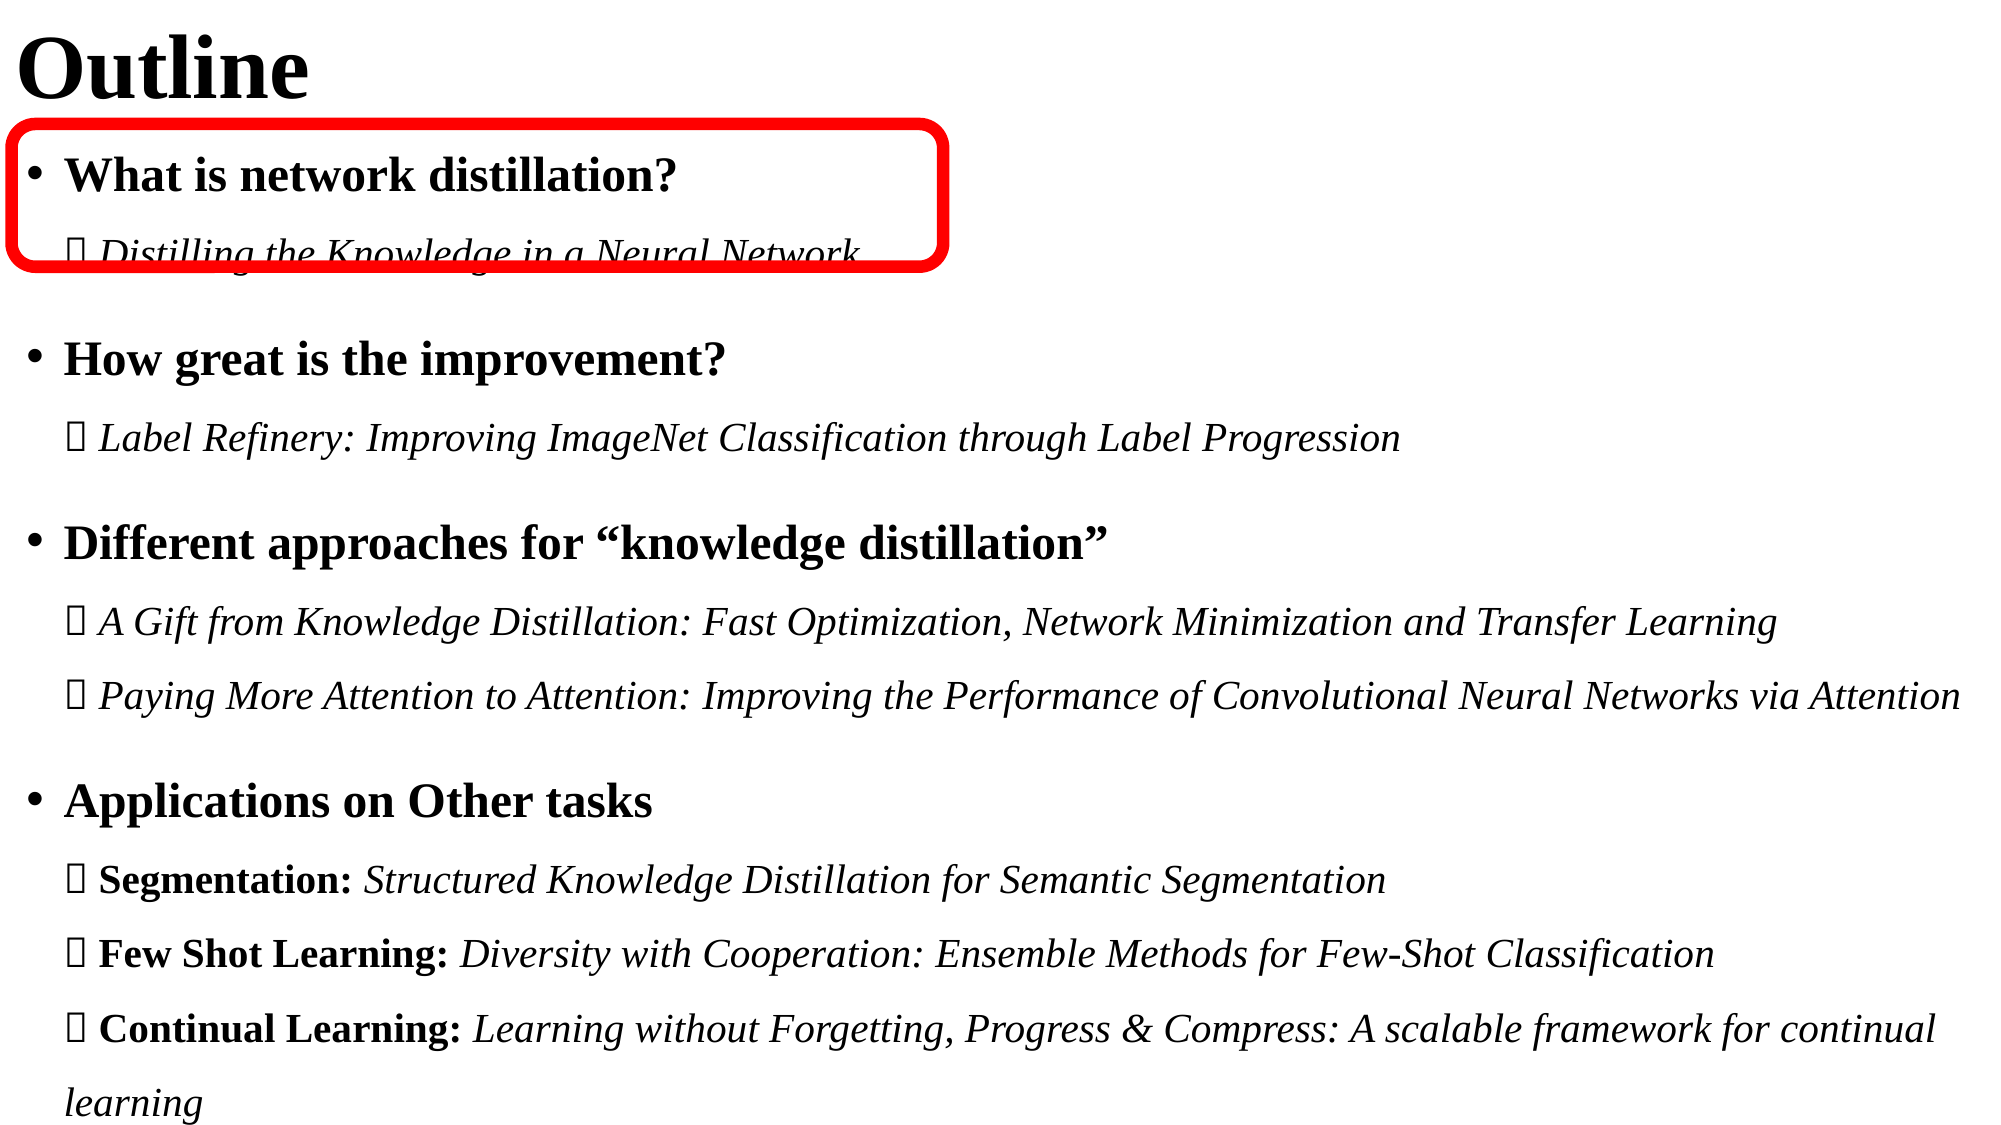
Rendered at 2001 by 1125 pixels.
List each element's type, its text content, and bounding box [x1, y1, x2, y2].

list What is network distillation?  Distilling the Knowledge in a Neural Network How great is the improvement?  Label Refinery: Improving ImageNet Classification through Label Progression Different approaches for “knowledge distillation”  A Gift from Knowledge Distillation: Fast Optimization, Network Minimization and Transfer Learning  Paying More Attention to Attention: Improving the Performance of Convolutional Neural Networks via Attention Applications on Other tasks  Segmentation: Structured Knowledge Distillation for Semantic Segmentation  Few Shot Learning: Diversity with Cooperation: Ensemble Methods for Few-Shot Classification  Continual Learning: Learning without Forgetting, Progress & Compress: A scalable framework for continual learning [11, 105, 2000, 1125]
title Outline [0, 0, 1725, 139]
text_box [10, 122, 945, 268]
